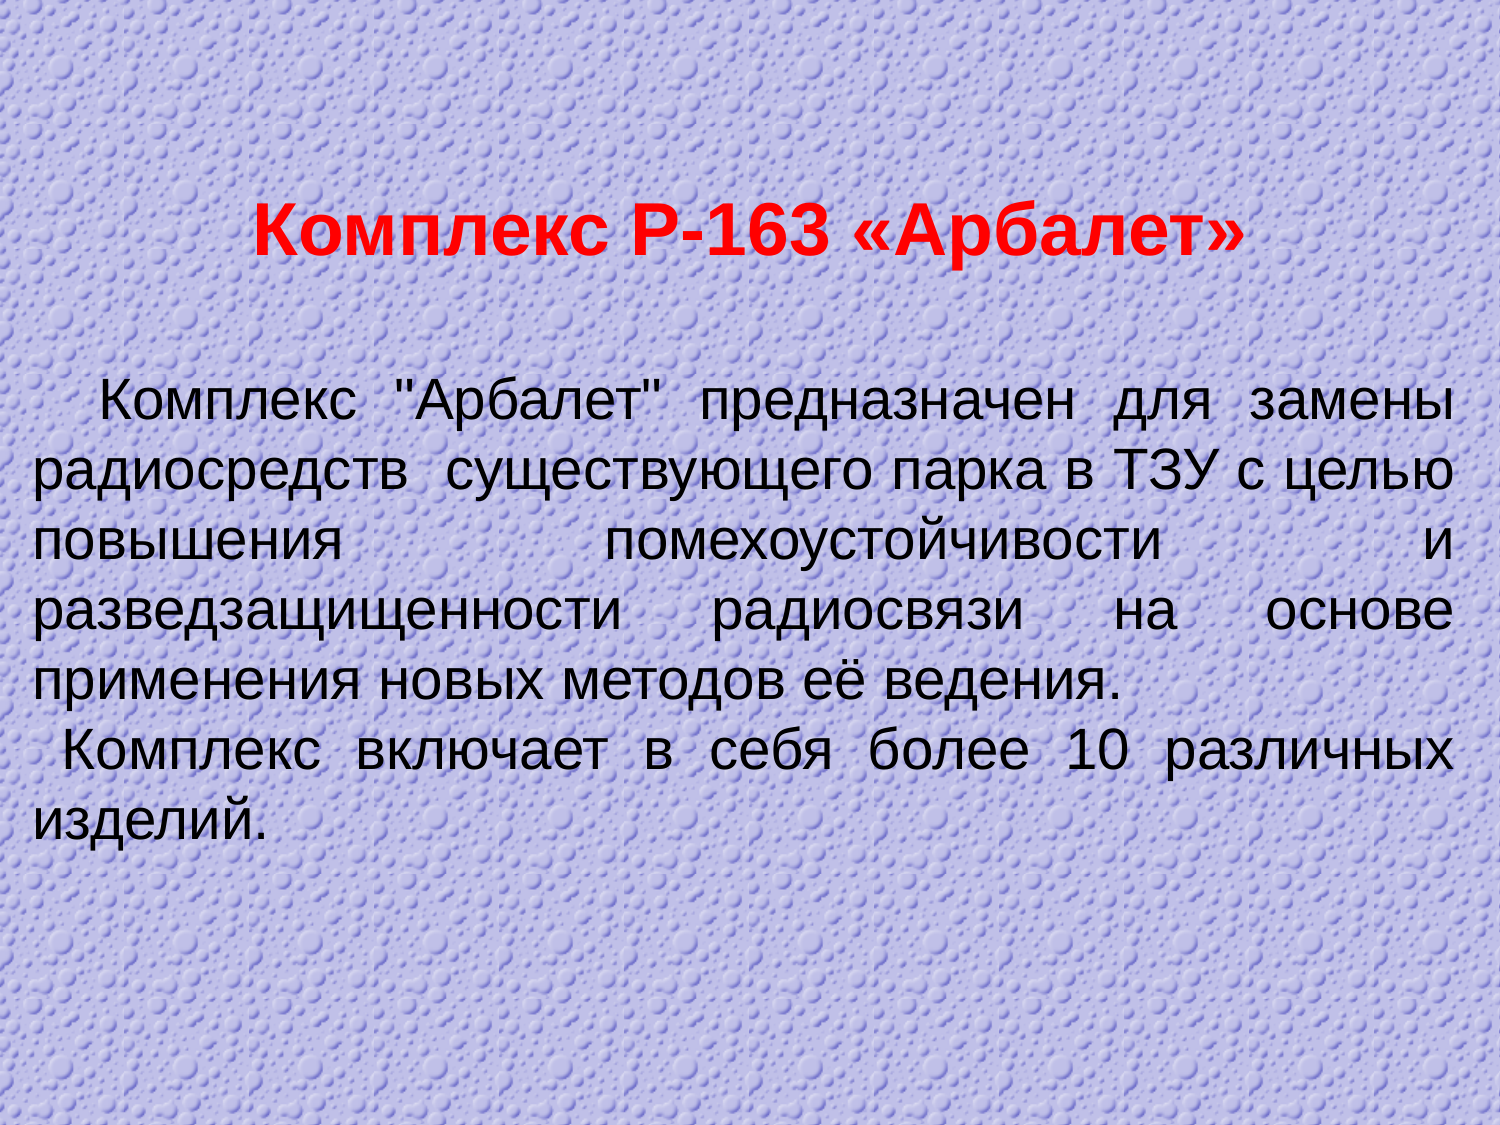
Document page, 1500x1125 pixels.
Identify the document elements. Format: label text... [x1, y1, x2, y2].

text_box Комплекс Р-163 «Арбалет» [0, 117, 1500, 307]
text_box Комплекс "Арбалет" предназначен для замены радиосредств существующего парка в ТЗУ с целью повышения помехоустойчивости и разведзащищенности радиосвязи на основе применения новых методов её ведения. Комплекс включает в себя более 10 различных изделий. [17, 431, 1471, 929]
text_box Комплекс "Арбалет" предназначен для замены радиосредств существующего парка в ТЗУ с целью повышения помехоустойчивости и разведзащищенности радиосвязи на основе применения новых методов её ведения. Комплекс включает в себя более 10 различных изделий. [17, 353, 1471, 430]
